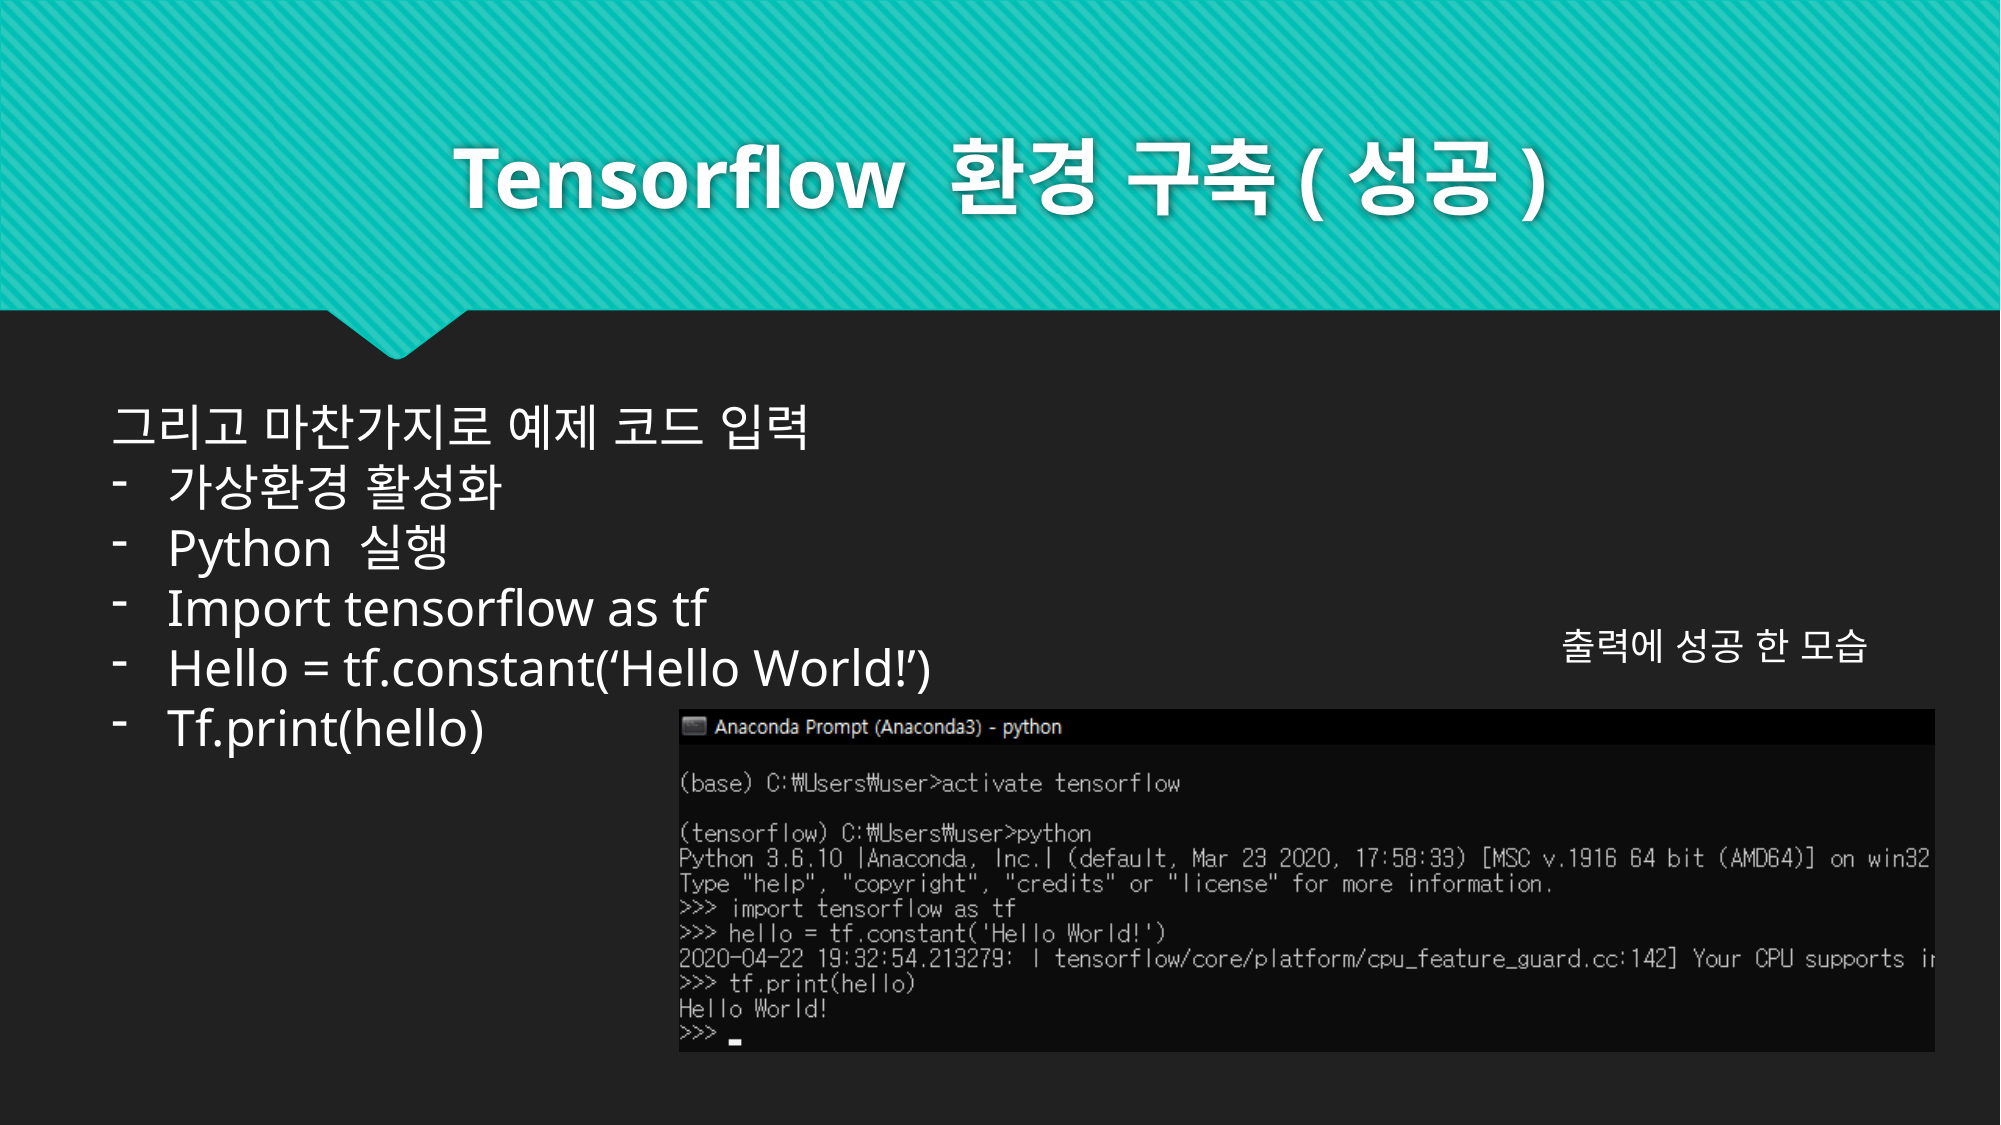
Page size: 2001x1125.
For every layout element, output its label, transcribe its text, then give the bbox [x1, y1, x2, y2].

picture [679, 709, 1935, 1052]
title Tensorflow 환경 구축(성공) [132, 73, 1868, 233]
text_box 그리고 마찬가지로 예제 코드 입력 가상환경 활성화 Python 실행 Import tensorflow as tf Hello = tf.constant(‘Hello World!’) Tf.print(hello) [96, 389, 1510, 764]
text_box 출력에 성공 한 모습 [1546, 615, 1972, 676]
